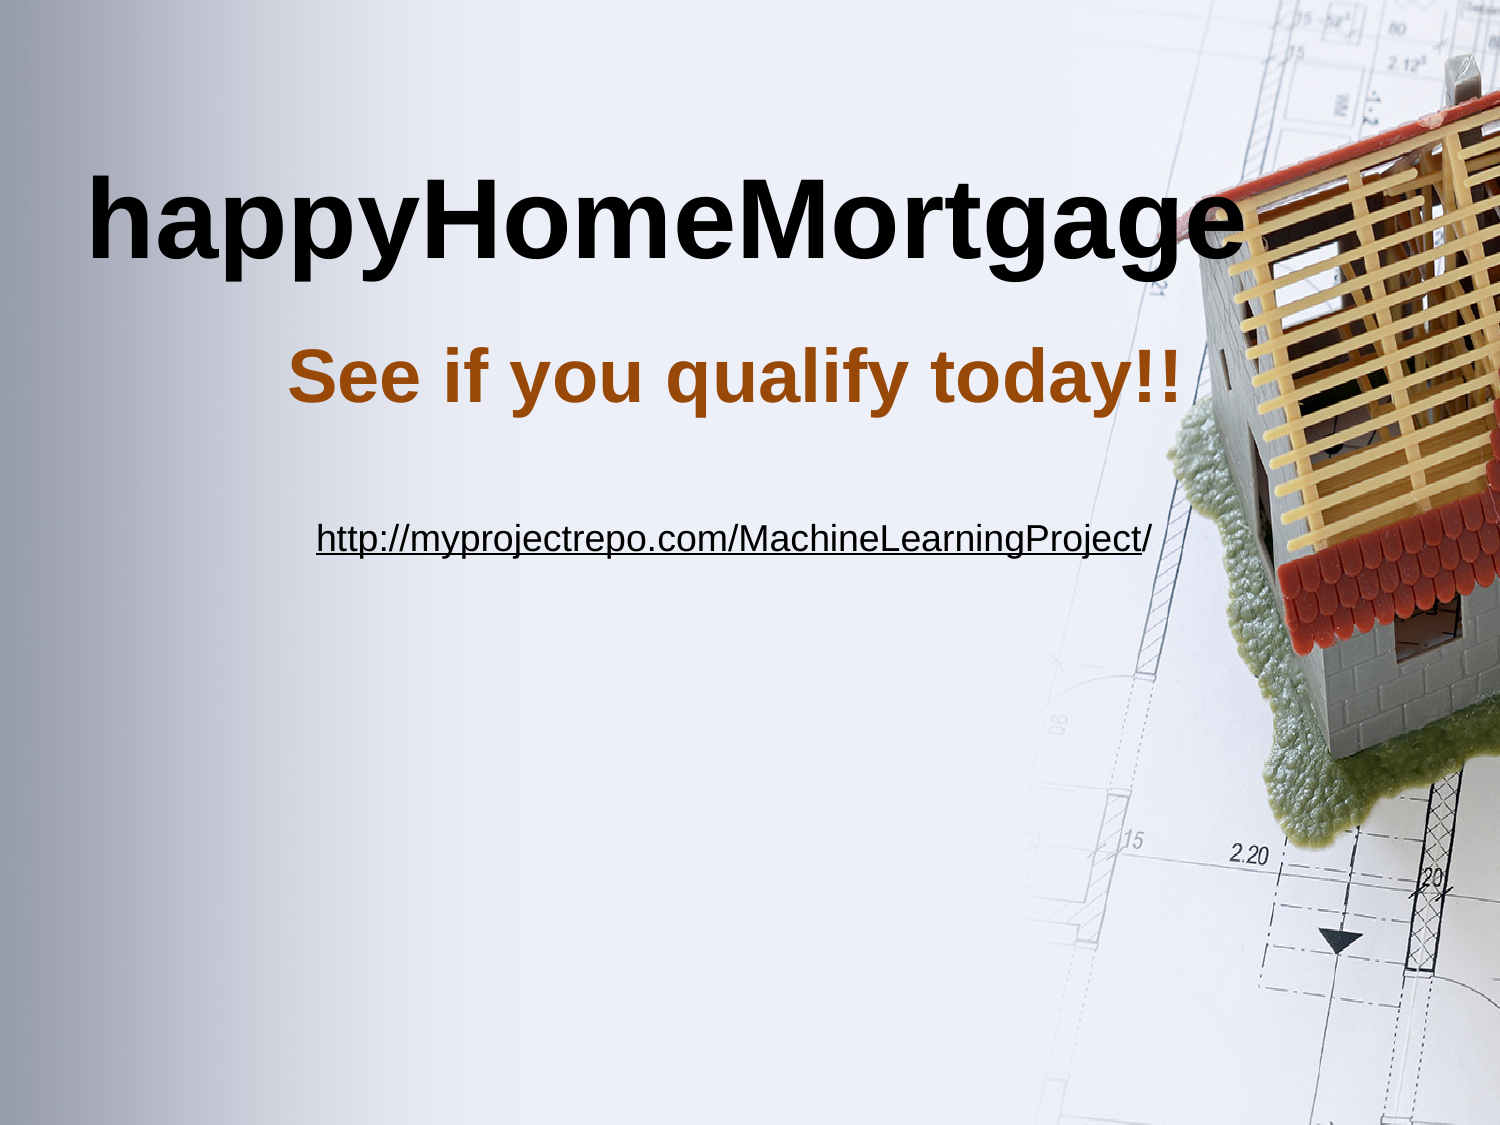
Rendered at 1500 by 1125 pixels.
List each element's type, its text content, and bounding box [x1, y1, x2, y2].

title happyHomeMortgage See if you qualify today!! [41, 69, 1294, 433]
picture [0, 0, 1500, 1125]
text_box http://myprojectrepo.com/MachineLearningProject/ [301, 483, 1173, 567]
